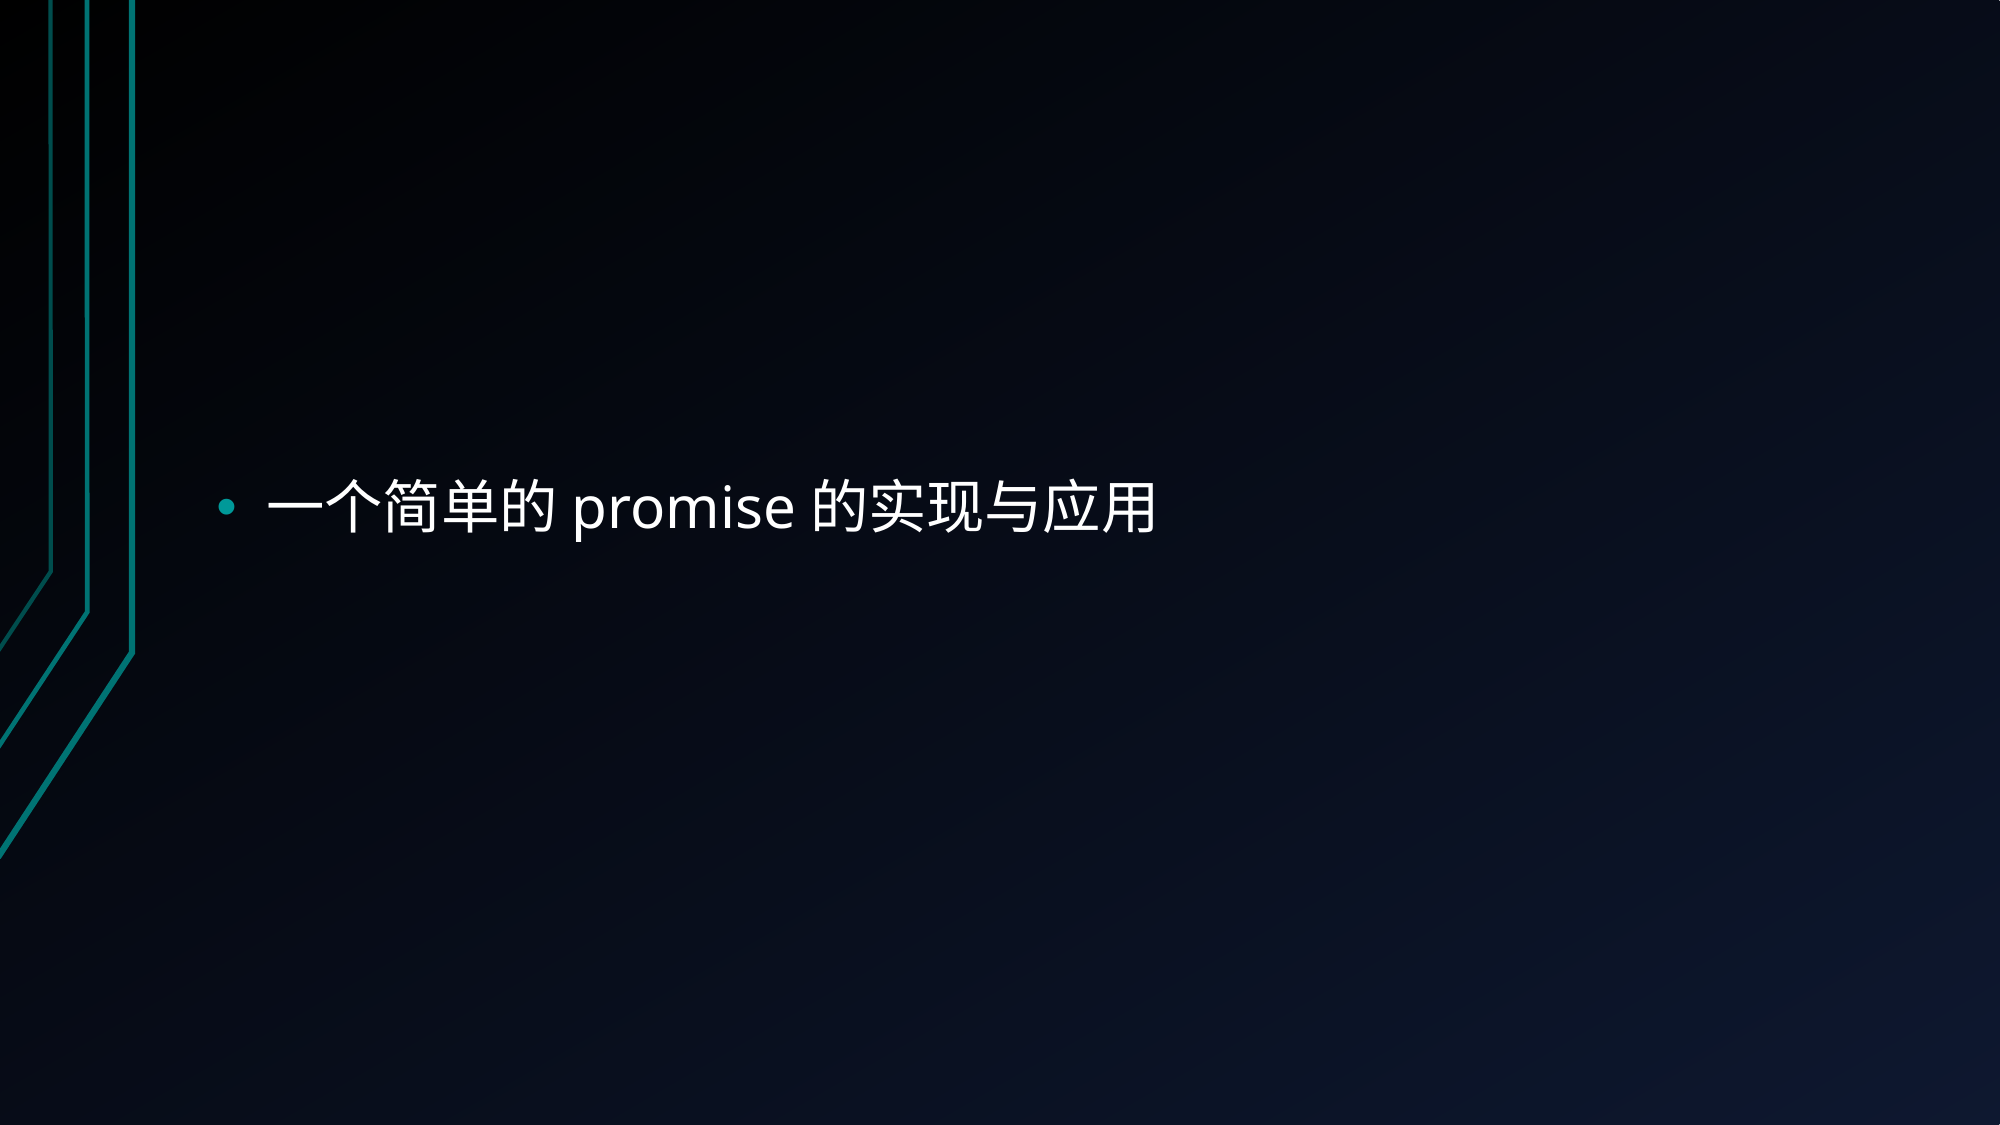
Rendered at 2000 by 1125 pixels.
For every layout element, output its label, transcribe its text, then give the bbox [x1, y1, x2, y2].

list 一个简单的promise的实现与应用 [196, 468, 1896, 586]
